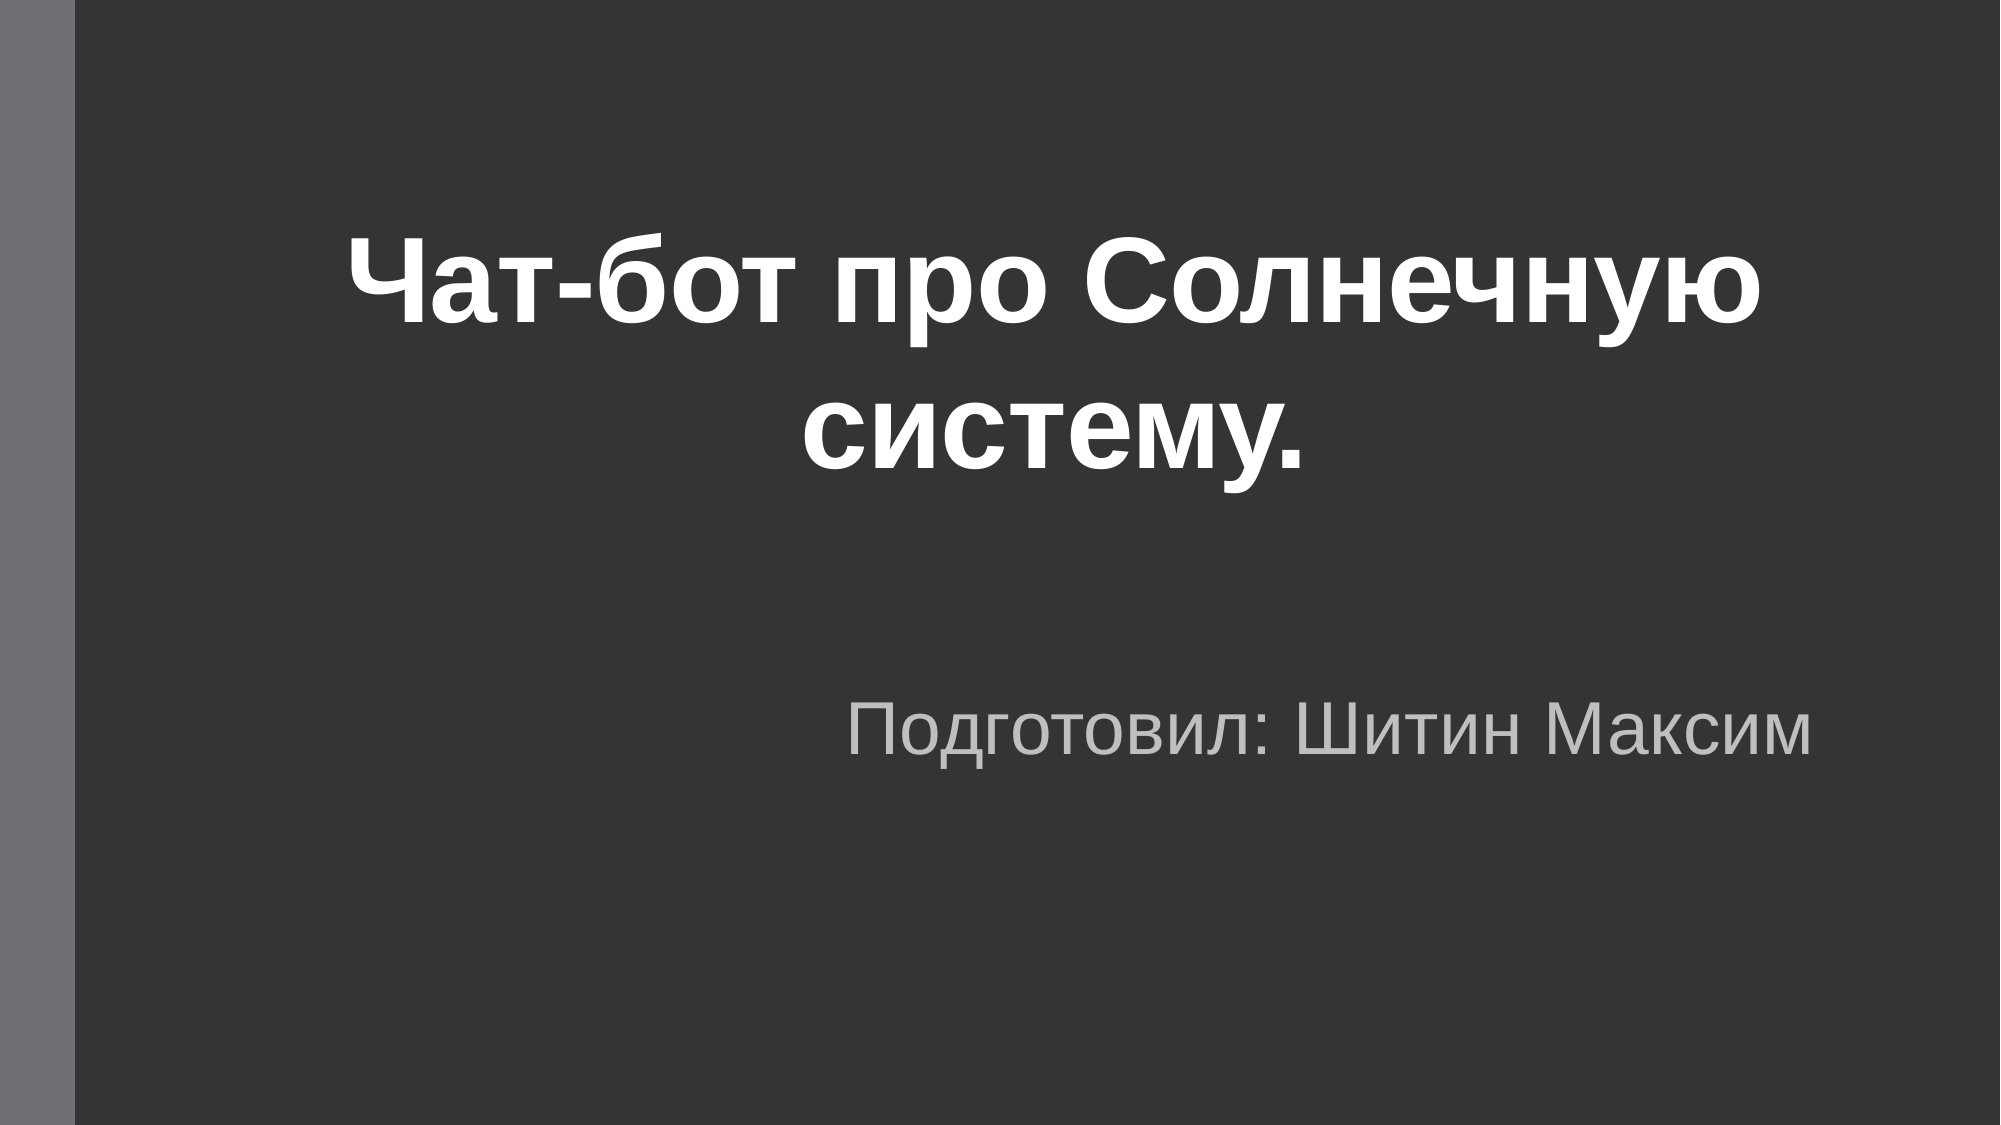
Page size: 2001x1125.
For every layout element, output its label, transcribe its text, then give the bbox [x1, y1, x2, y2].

title Чат-бот про Солнечную систему. [283, 186, 1826, 501]
subtitle Подготовил: Шитин Максим [830, 678, 1910, 1019]
